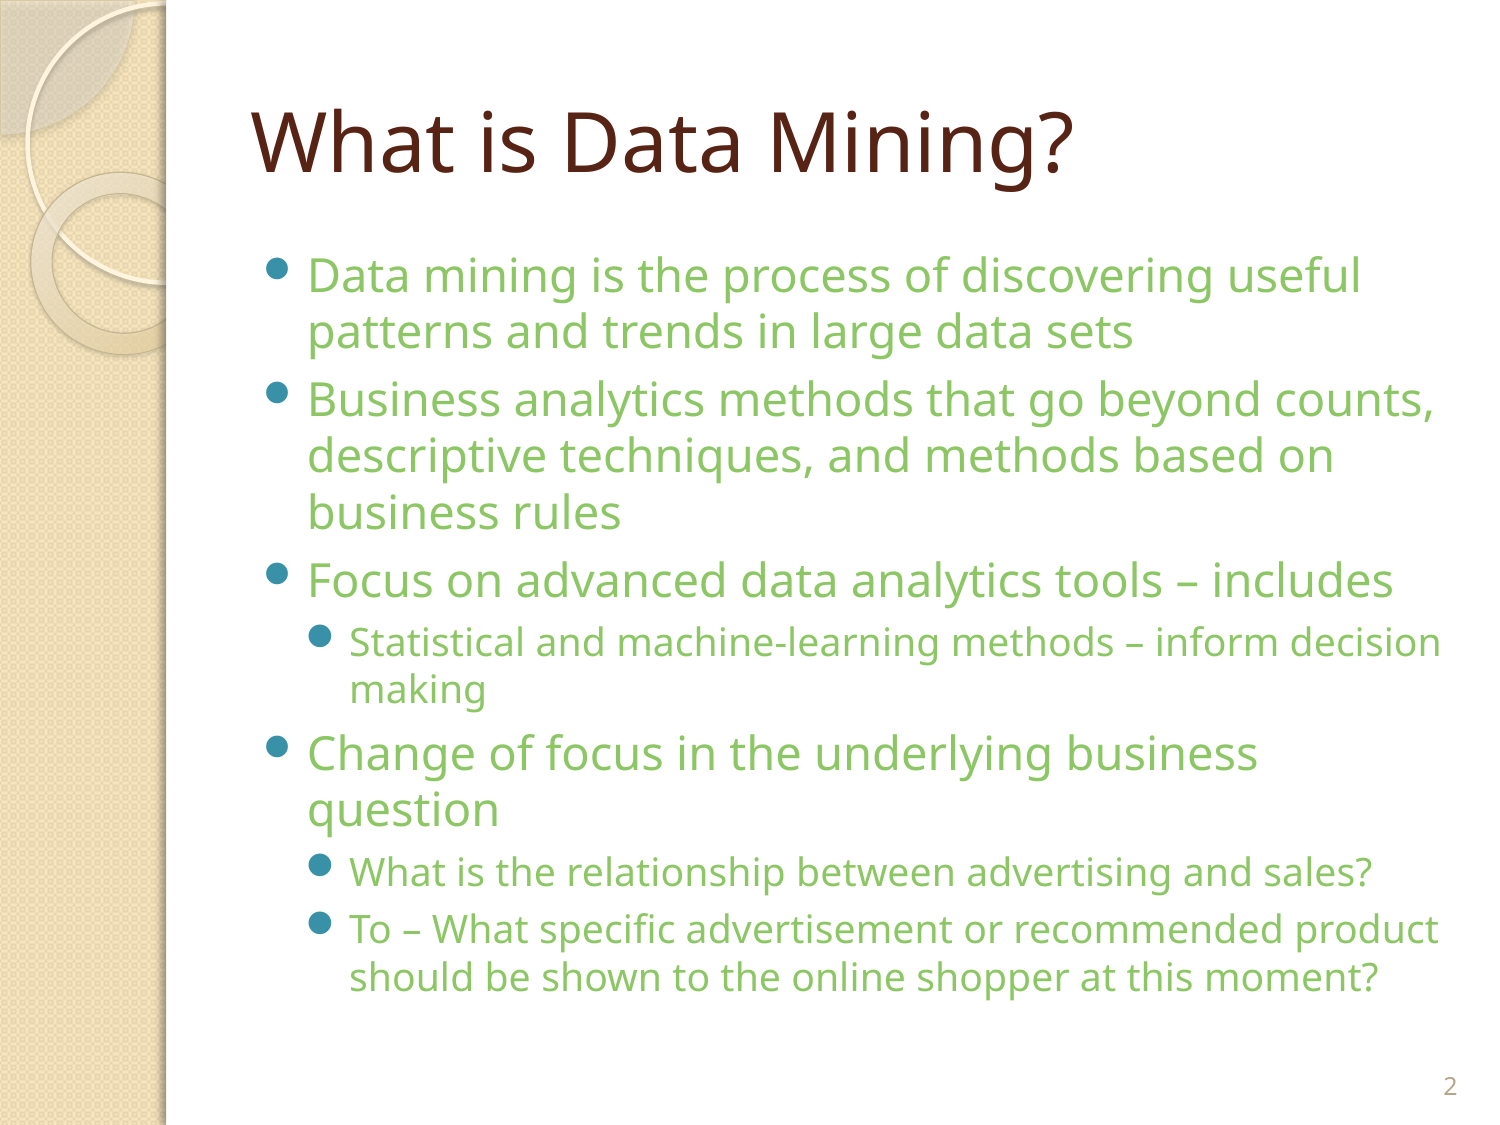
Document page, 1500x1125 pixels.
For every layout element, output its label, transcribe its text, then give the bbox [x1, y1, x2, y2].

list Data mining is the process of discovering useful patterns and trends in large data sets Business analytics methods that go beyond counts, descriptive techniques, and methods based on business rules Focus on advanced data analytics tools – includes Statistical and machine-learning methods – inform decision making Change of focus in the underlying business question What is the relationship between advertising and sales? To – What specific advertisement or recommended product should be shown to the online shopper at this moment? [235, 237, 1466, 1025]
title What is Data Mining? [235, 45, 1466, 233]
slide_number 2 [1413, 1034, 1488, 1113]
